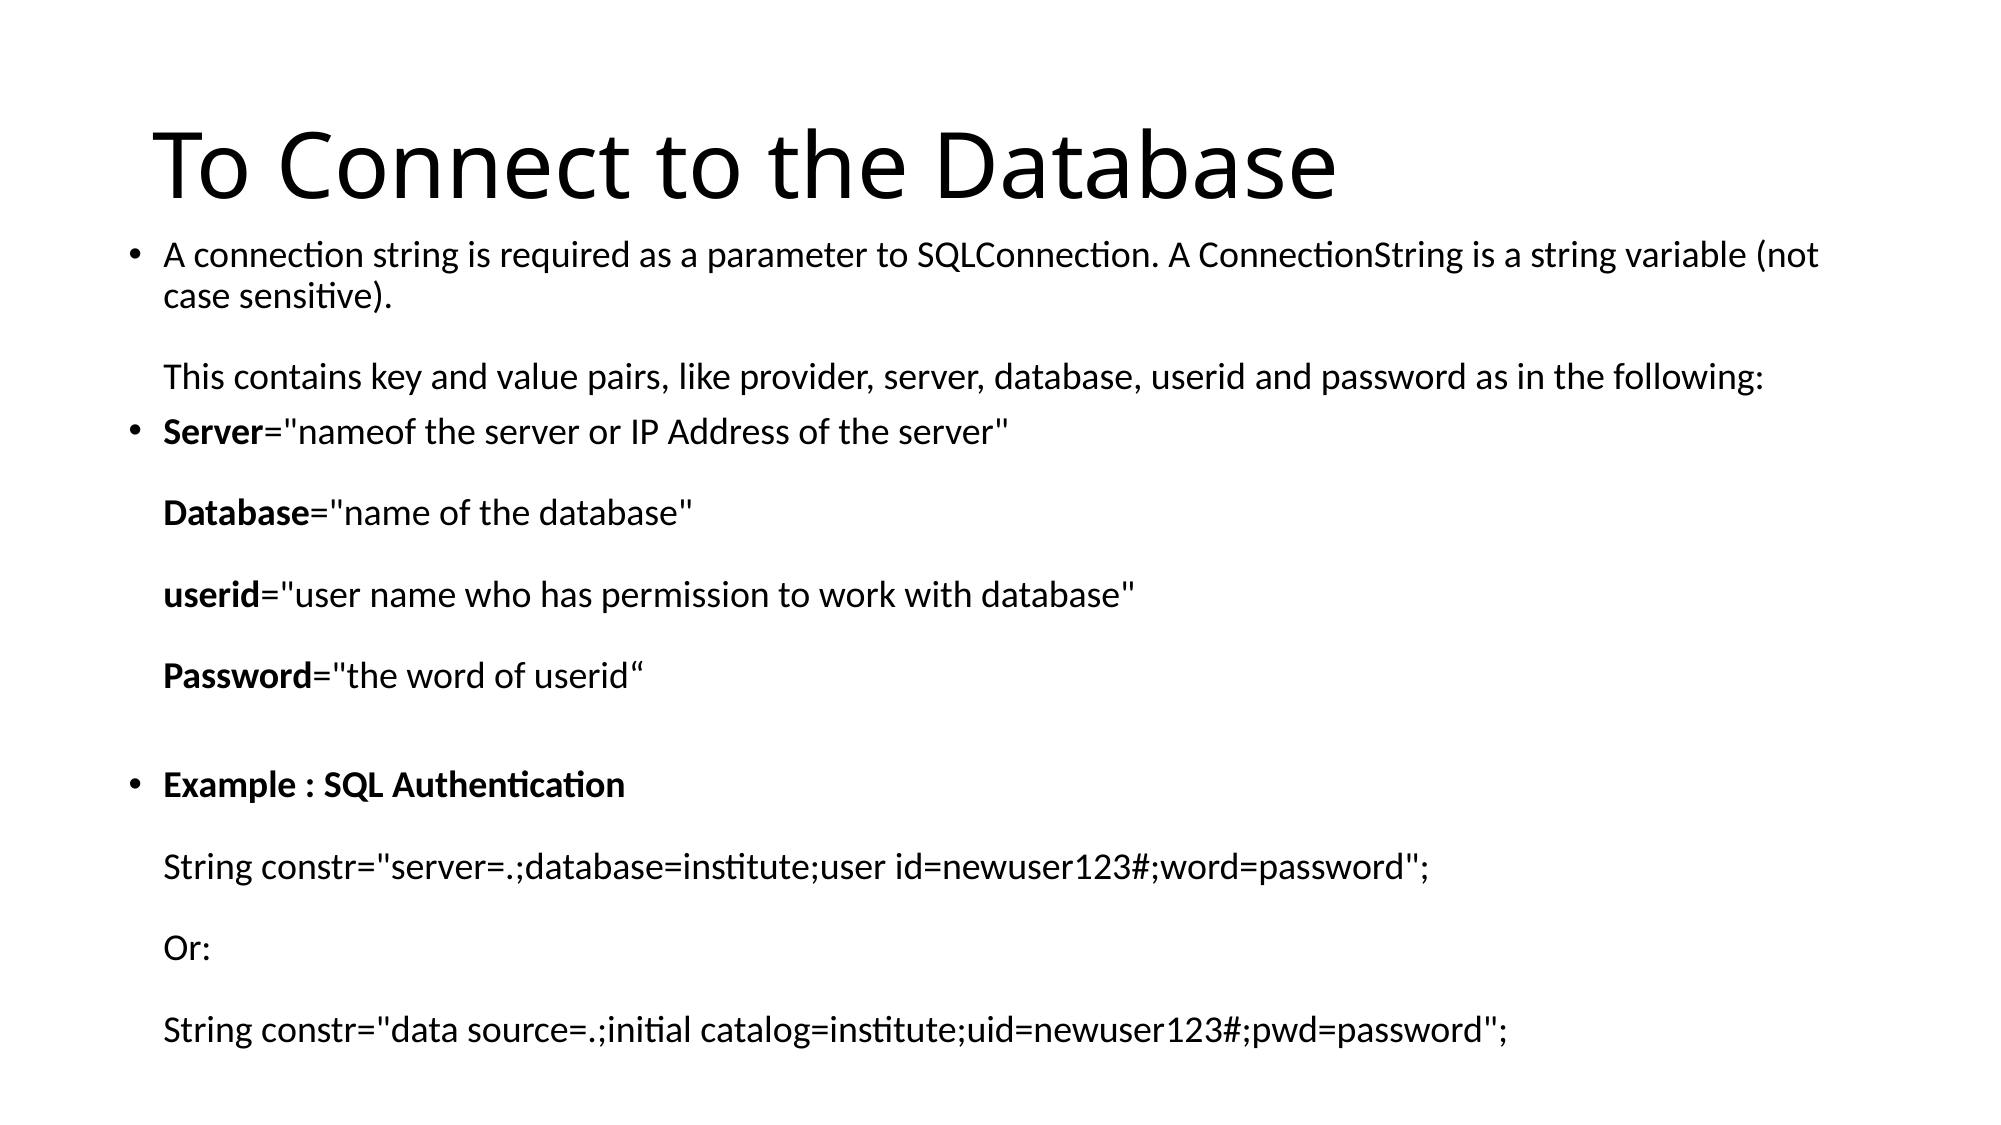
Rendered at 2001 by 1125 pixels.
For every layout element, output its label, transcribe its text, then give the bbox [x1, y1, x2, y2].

list A connection string is required as a parameter to SQLConnection. A ConnectionString is a string variable (not case sensitive). This contains key and value pairs, like provider, server, database, userid and password as in the following: Server="nameof the server or IP Address of the server" Database="name of the database" userid="user name who has permission to work with database" Password="the word of userid“ Example : SQL Authentication String constr="server=.;database=institute;user id=newuser123#;word=password"; Or: String constr="data source=.;initial catalog=institute;uid=newuser123#;pwd=password"; [113, 227, 1863, 1066]
title To Connect to the Database [137, 59, 1863, 227]
